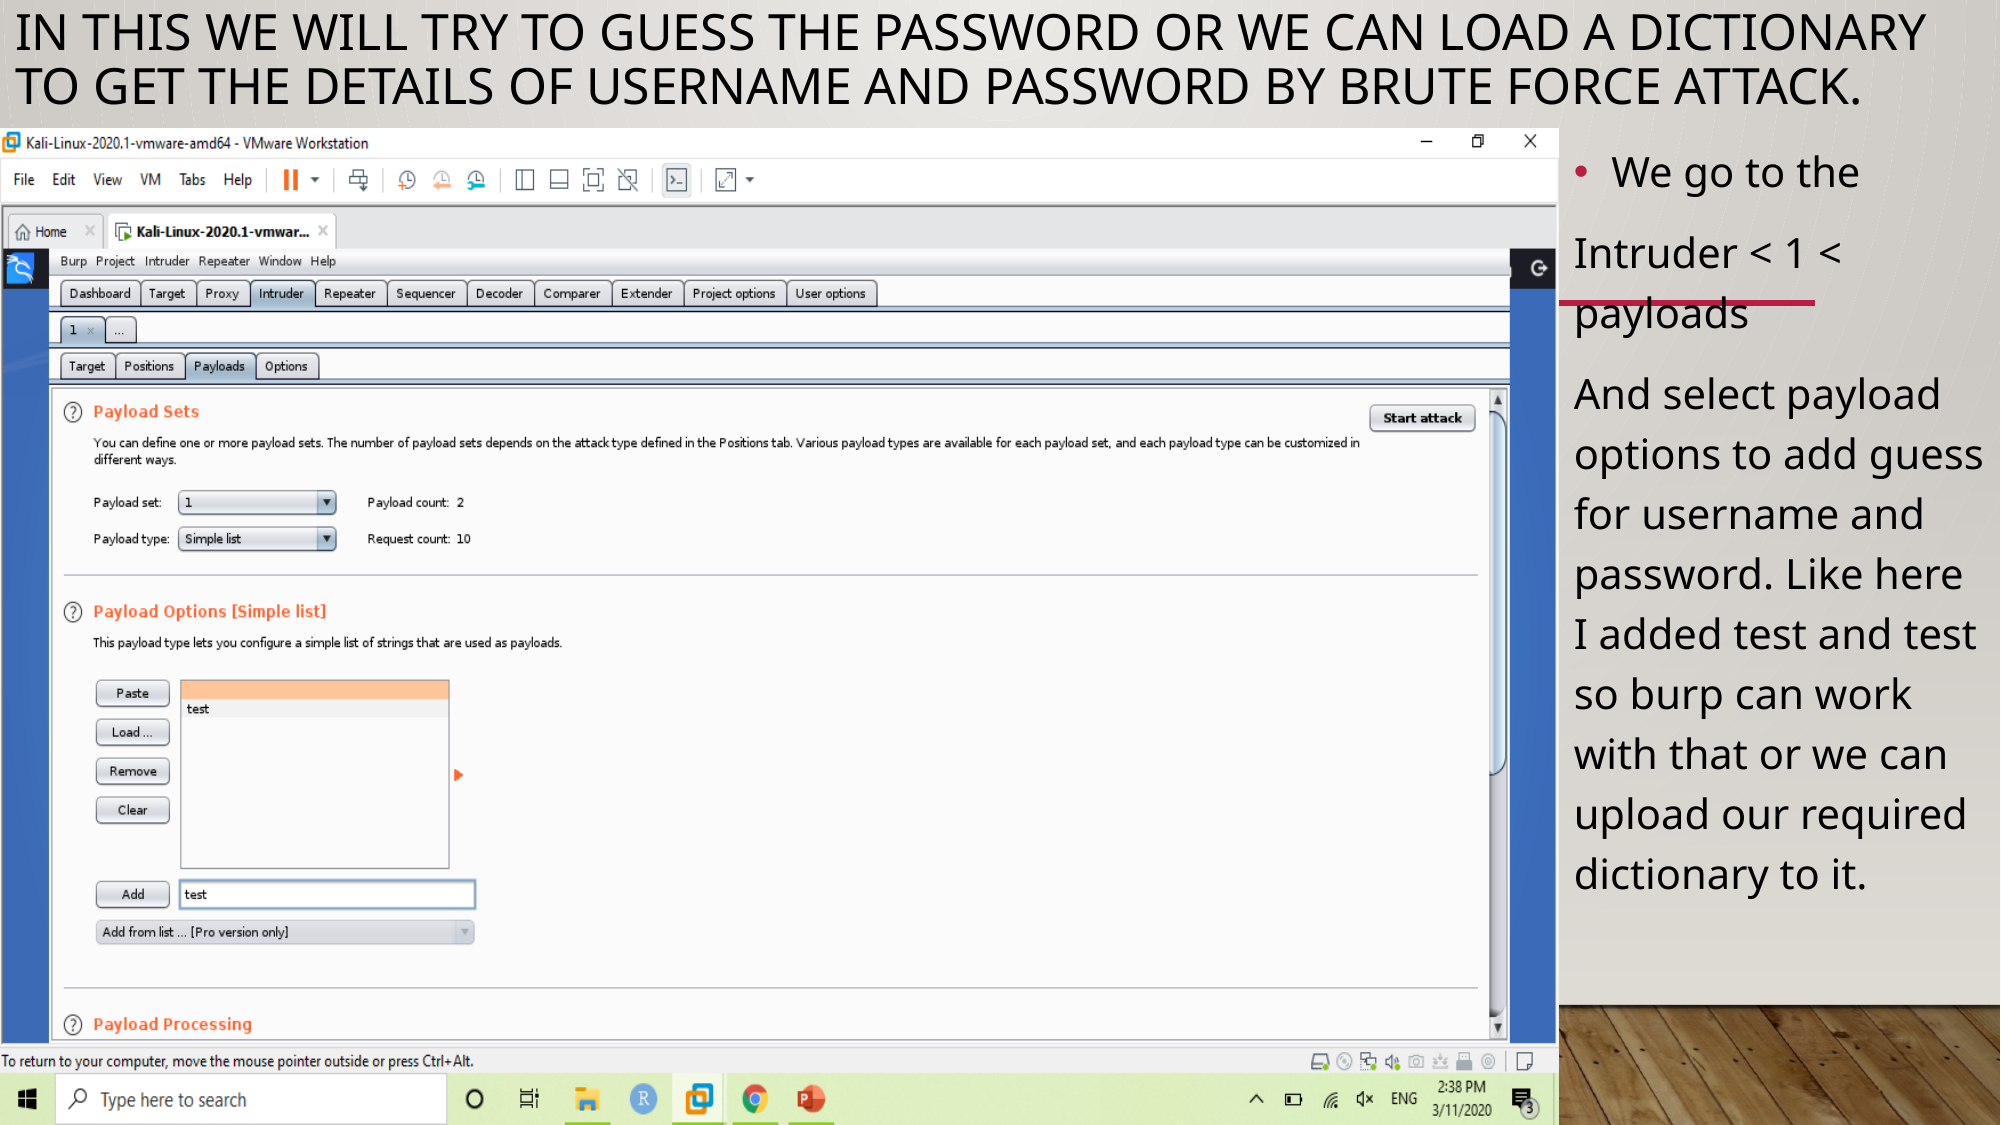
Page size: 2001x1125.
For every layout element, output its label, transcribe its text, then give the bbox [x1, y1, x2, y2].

picture [0, 128, 2000, 1125]
list We go to the Intruder < 1 < payloads And select payload options to add guess for username and password. Like here I added test and test so burp can work with that or we can upload our required dictionary to it. [1559, 128, 2000, 897]
title In this we will try to guess the password or we can load a dictionary to get the details of username and password by brute force attack. [0, 0, 2000, 128]
